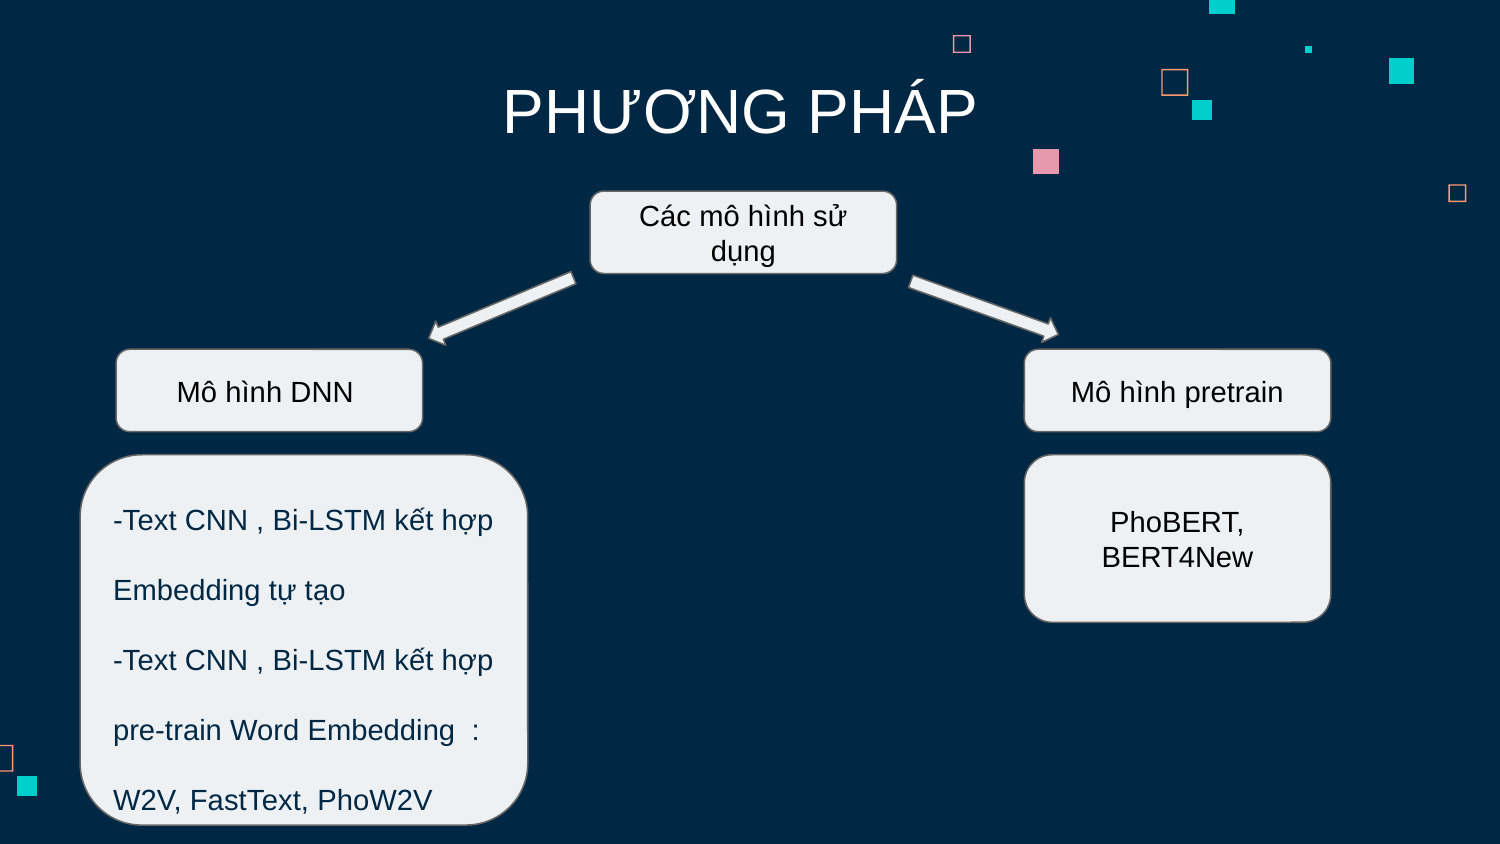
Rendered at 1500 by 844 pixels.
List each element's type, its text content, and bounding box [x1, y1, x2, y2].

text_box -Text CNN , Bi-LSTM kết hợp Embedding tự tạo -Text CNN , Bi-LSTM kết hợp pre-train Word Embedding : W2V, FastText, PhoW2V [80, 454, 528, 826]
text_box [428, 271, 576, 346]
text_box PhoBERT, BERT4New [1024, 454, 1331, 623]
text_box Các mô hình sử dụng [590, 191, 897, 274]
text_box Mô hình DNN [116, 349, 423, 432]
text_box [908, 275, 1059, 343]
title PHƯƠNG PHÁP [99, 66, 1383, 162]
text_box Mô hình pretrain [1024, 349, 1331, 432]
